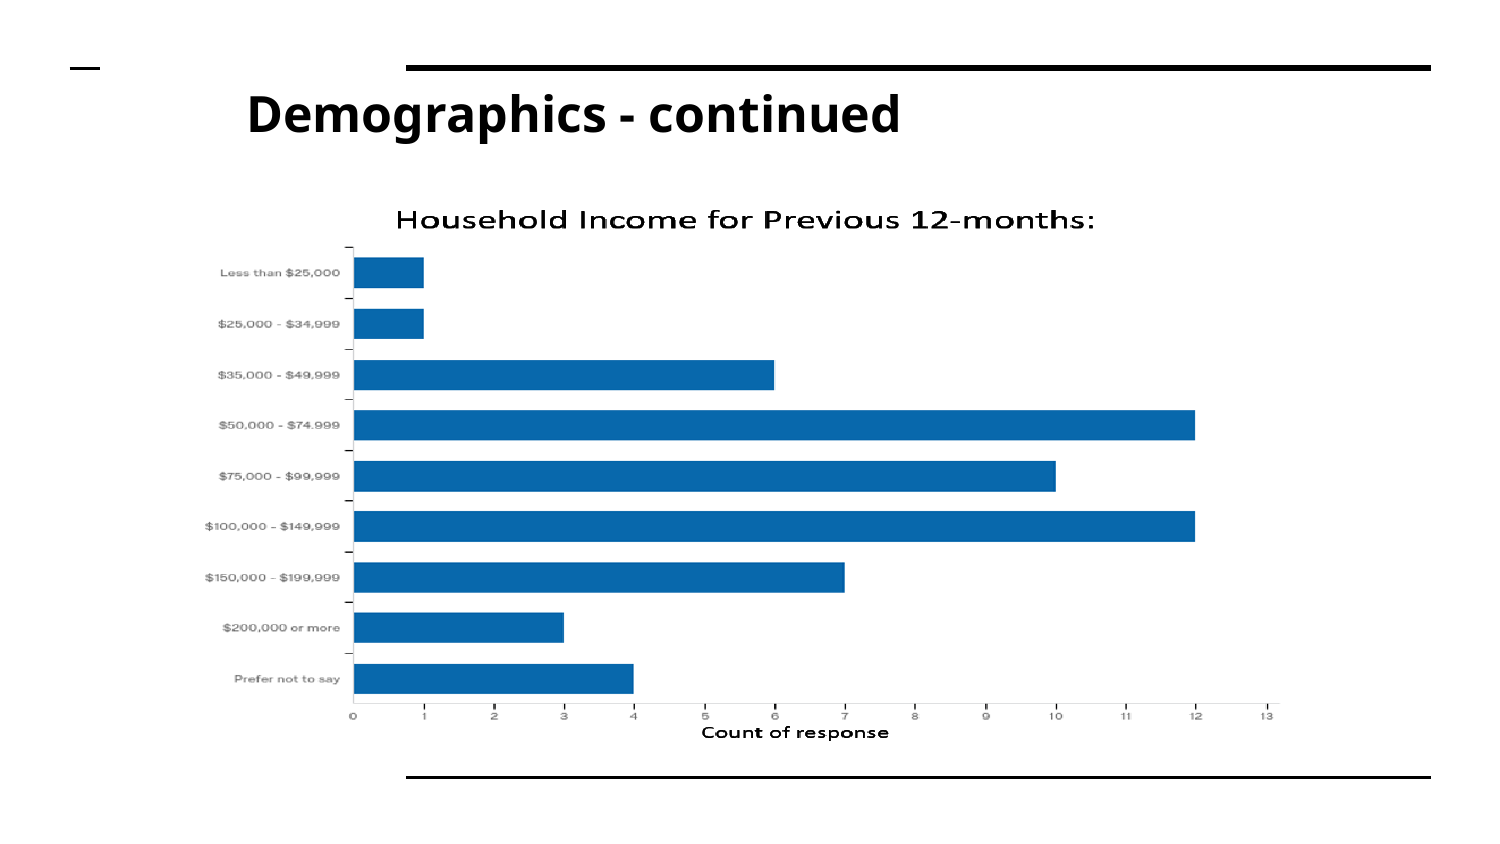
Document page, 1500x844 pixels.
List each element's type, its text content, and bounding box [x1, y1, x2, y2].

title Demographics - continued [231, 67, 1269, 172]
picture [191, 196, 1309, 750]
